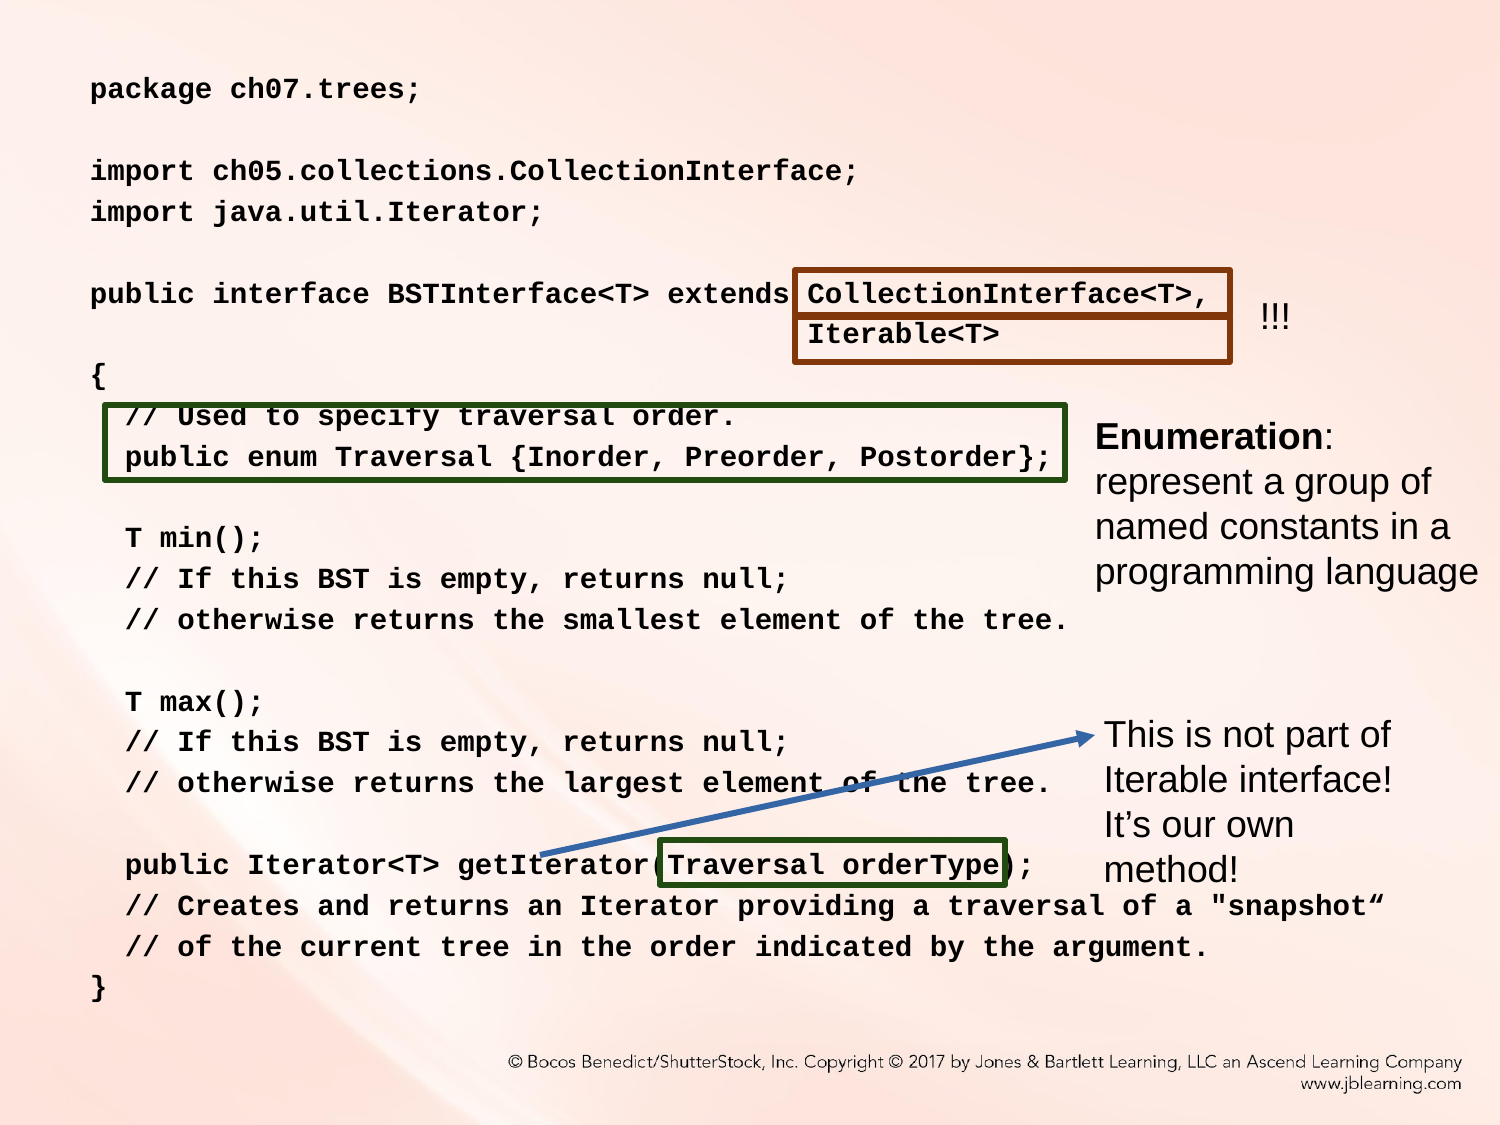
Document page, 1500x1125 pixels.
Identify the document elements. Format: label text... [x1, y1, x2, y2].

text_box [794, 269, 1230, 315]
text_box package ch07.trees; import ch05.collections.CollectionInterface; import java.util.Iterator; public interface BSTInterface<T> extends CollectionInterface<T>, Iterable<T> { // Used to specify traversal order. public enum Traversal {Inorder, Preorder, Postorder}; T min(); // If this BST is empty, returns null; // otherwise returns the smallest element of the tree. T max(); // If this BST is empty, returns null; // otherwise returns the largest element of the tree. public Iterator<T> getIterator(Traversal orderType); // Creates and returns an Iterator providing a traversal of a "snapshot“ // of the current tree in the order indicated by the argument. } [74, 62, 1425, 988]
picture [0, 0, 1500, 1125]
text_box [794, 317, 1230, 363]
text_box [539, 734, 1096, 856]
text_box [659, 863, 1005, 885]
text_box Enumeration: represent a group of named constants in a programming language [1079, 404, 1500, 714]
text_box [104, 404, 1065, 480]
text_box !!! [1244, 284, 1365, 404]
text_box This is not part of Iterable interface! It’s our own method! [1089, 714, 1419, 886]
